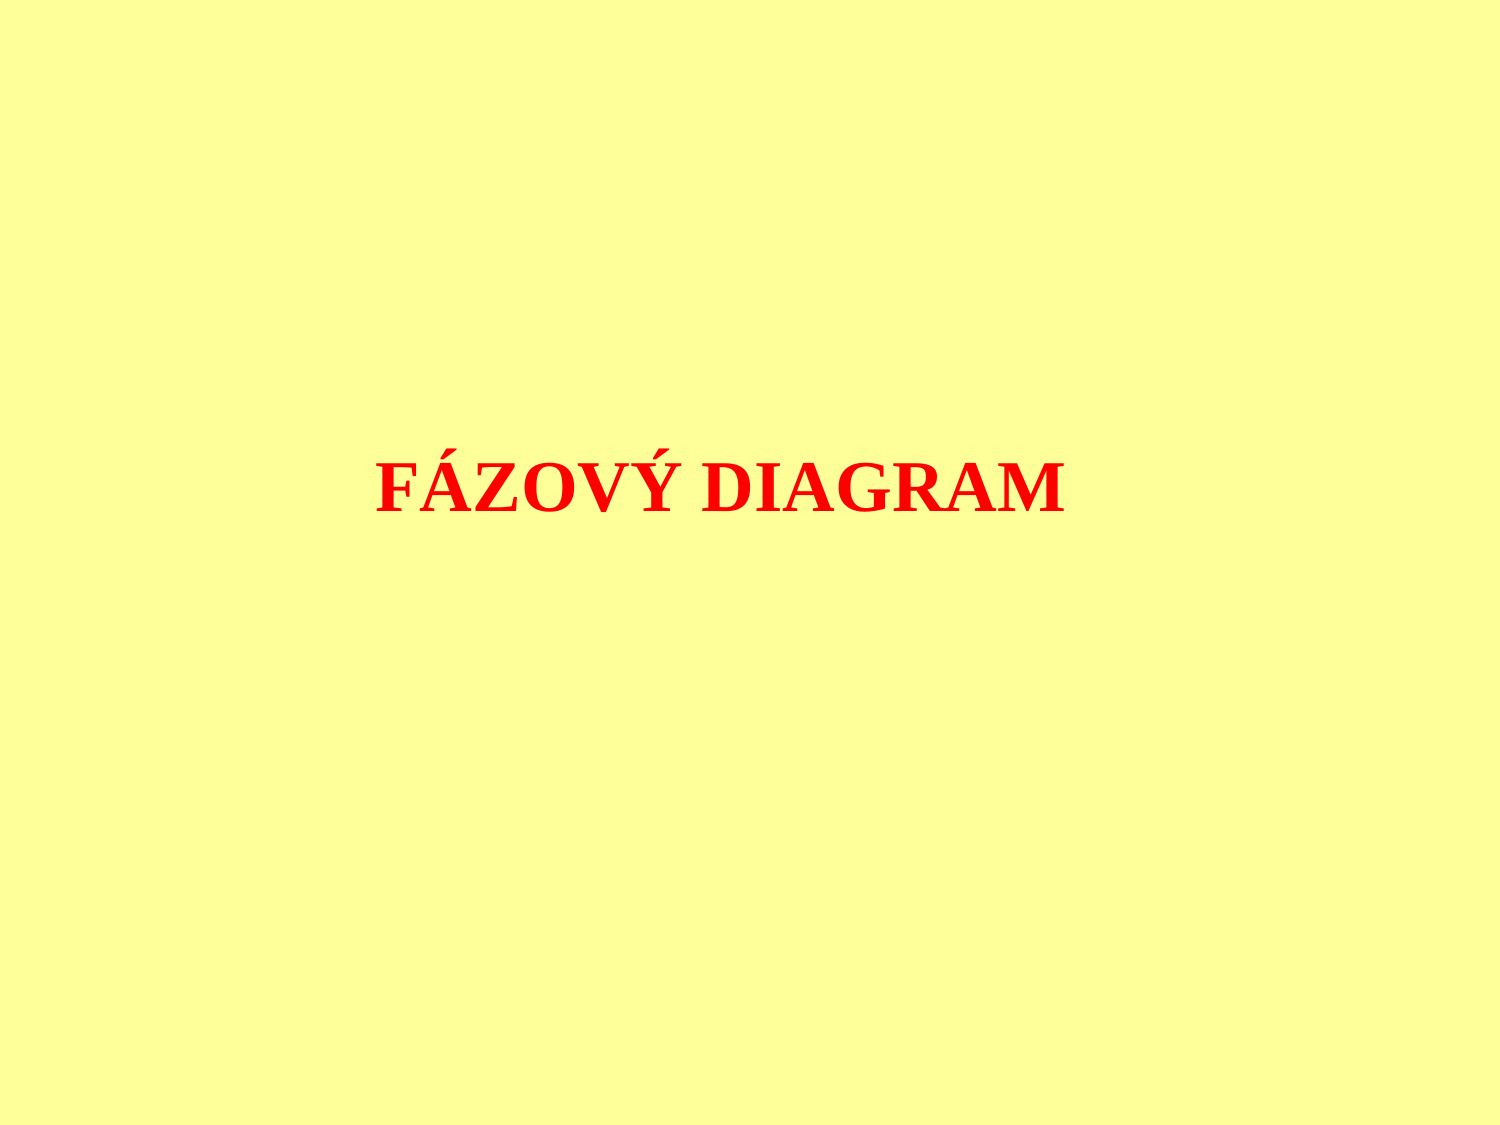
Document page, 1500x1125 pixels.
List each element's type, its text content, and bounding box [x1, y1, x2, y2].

text_box FÁZOVÝ DIAGRAM [360, 431, 1083, 534]
